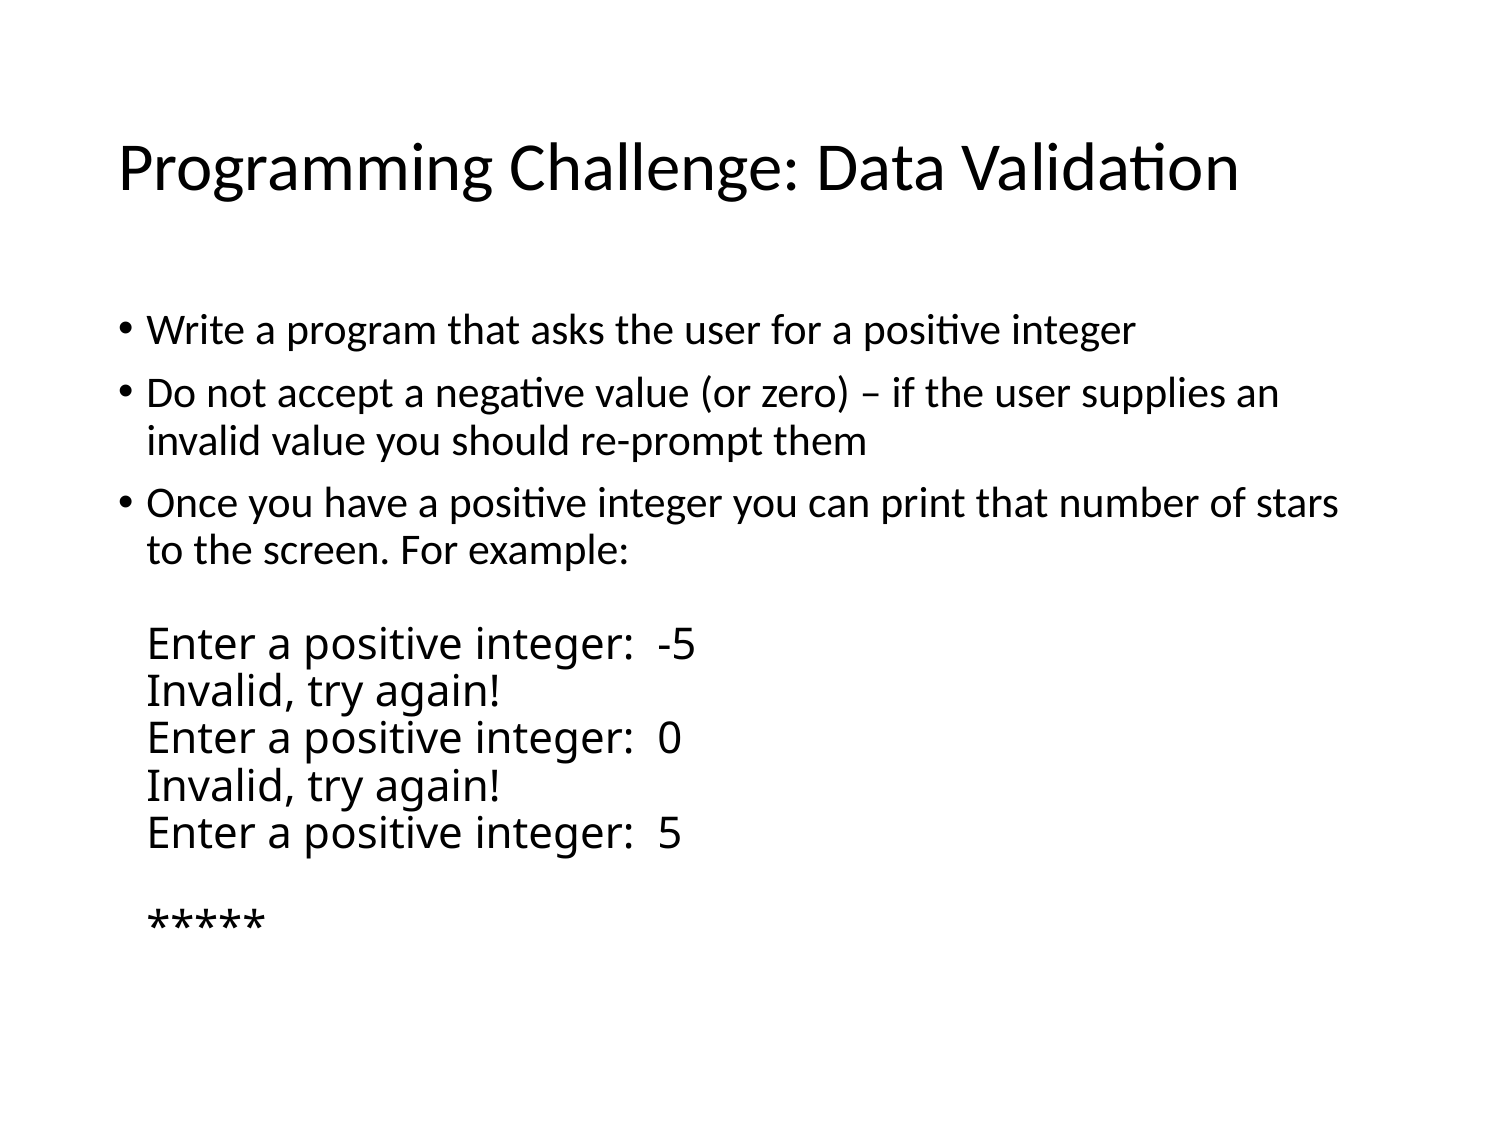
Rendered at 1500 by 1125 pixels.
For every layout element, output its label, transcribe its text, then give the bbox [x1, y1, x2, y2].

list Write a program that asks the user for a positive integer Do not accept a negative value (or zero) – if the user supplies an invalid value you should re-prompt them Once you have a positive integer you can print that number of stars to the screen. For example: Enter a positive integer: -5 Invalid, try again! Enter a positive integer: 0 Invalid, try again! Enter a positive integer: 5 ***** [103, 299, 1397, 1014]
title Programming Challenge: Data Validation [103, 59, 1397, 278]
